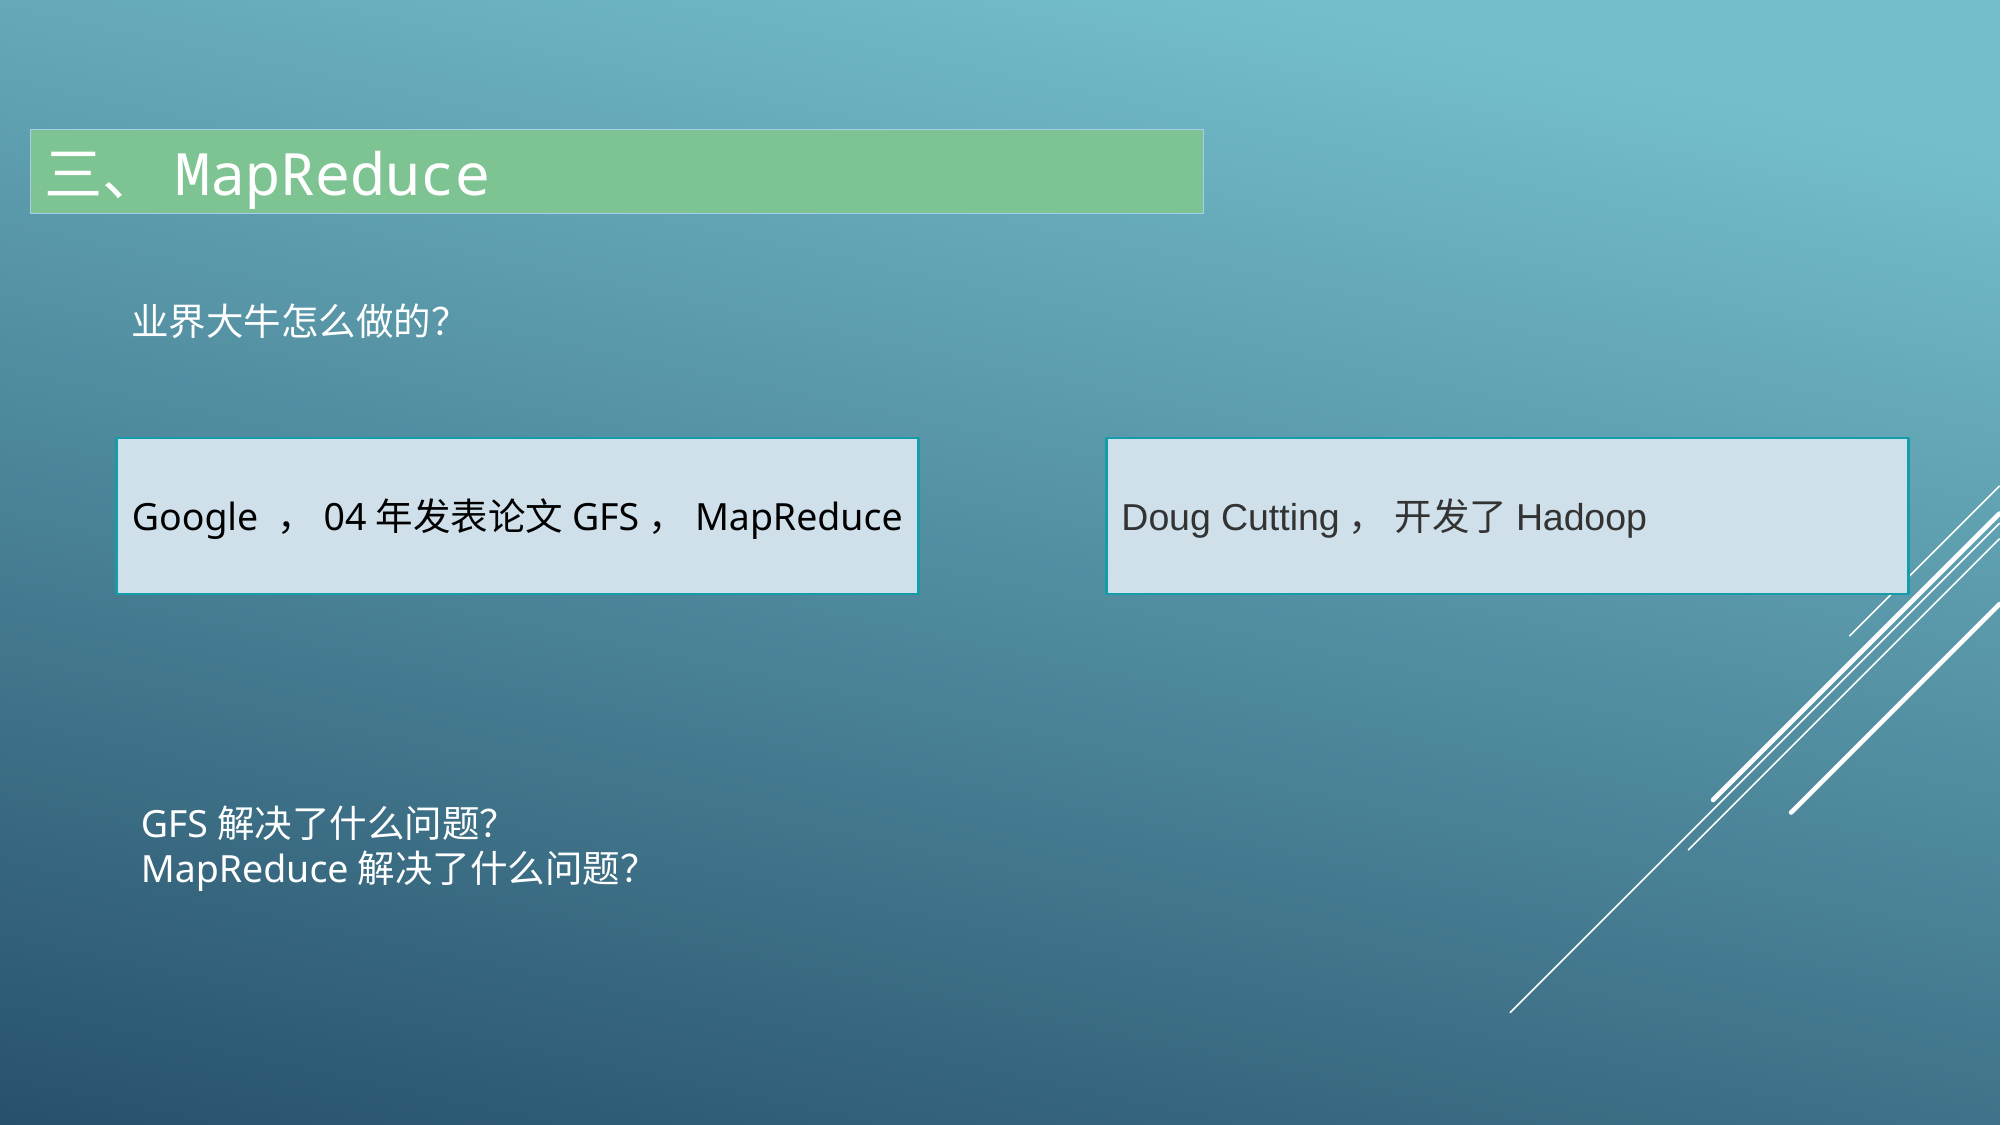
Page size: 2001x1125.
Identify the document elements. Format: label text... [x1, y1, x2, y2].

text_box GFS解决了什么问题？ MapReduce解决了什么问题？ [116, 747, 1205, 897]
text_box 三、MapReduce [30, 129, 1204, 214]
text_box 业界大牛怎么做的？ [116, 290, 933, 351]
text_box Google ，04年发表论文GFS，MapReduce [115, 437, 920, 595]
text_box Doug Cutting， 开发了Hadoop [1105, 437, 1910, 595]
